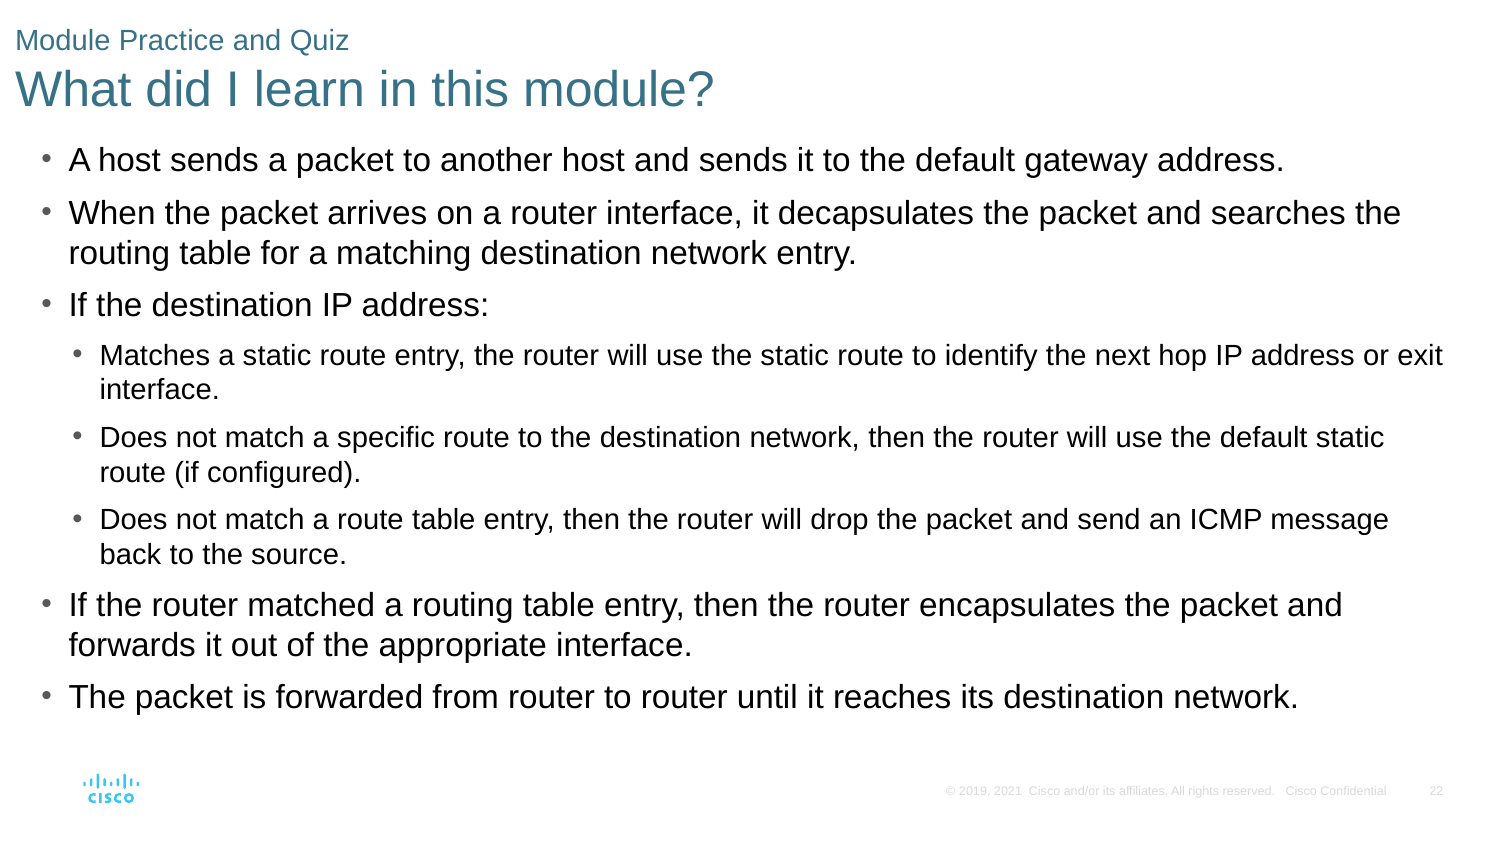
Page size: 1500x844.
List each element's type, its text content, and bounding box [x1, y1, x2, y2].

list A host sends a packet to another host and sends it to the default gateway address. When the packet arrives on a router interface, it decapsulates the packet and searches the routing table for a matching destination network entry. If the destination IP address: Matches a static route entry, the router will use the static route to identify the next hop IP address or exit interface. Does not match a specific route to the destination network, then the router will use the default static route (if configured). Does not match a route table entry, then the router will drop the packet and send an ICMP message back to the source. If the router matched a routing table entry, then the router encapsulates the packet and forwards it out of the appropriate interface. The packet is forwarded from router to router until it reaches its destination network. [23, 131, 1476, 813]
title Module Practice and Quiz What did I learn in this module? [0, 6, 1500, 131]
